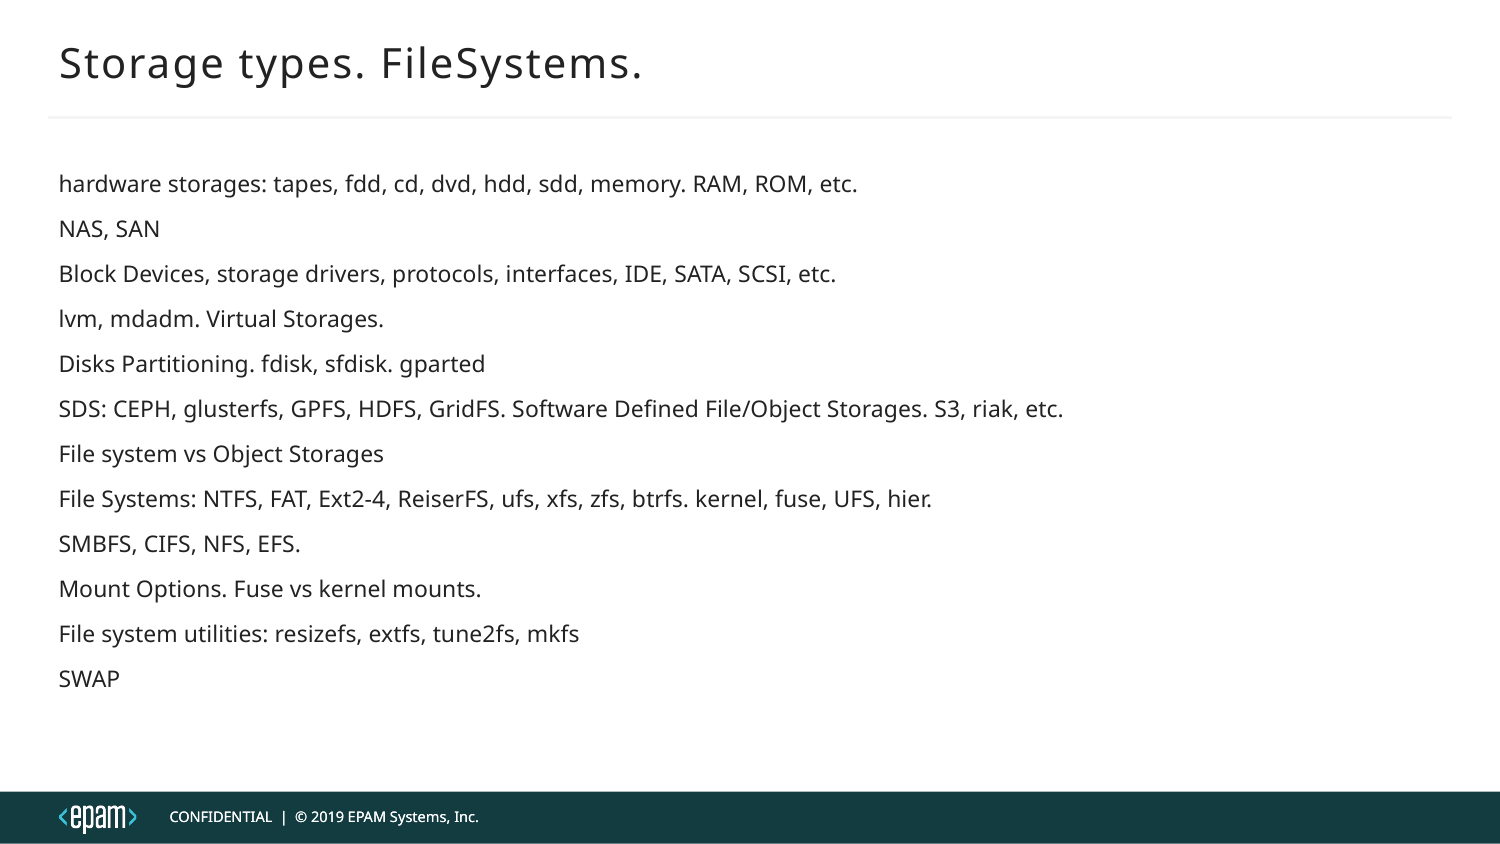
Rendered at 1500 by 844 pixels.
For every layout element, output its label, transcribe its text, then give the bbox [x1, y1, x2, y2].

title Storage types. FileSystems. [59, 37, 1442, 87]
list hardware storages: tapes, fdd, cd, dvd, hdd, sdd, memory. RAM, ROM, etc. NAS, SAN Block Devices, storage drivers, protocols, interfaces, IDE, SATA, SCSI, etc. lvm, mdadm. Virtual Storages. Disks Partitioning. fdisk, sfdisk. gparted SDS: CEPH, glusterfs, GPFS, HDFS, GridFS. Software Defined File/Object Storages. S3, riak, etc. File system vs Object Storages File Systems: NTFS, FAT, Ext2-4, ReiserFS, ufs, xfs, zfs, btrfs. kernel, fuse, UFS, hier. SMBFS, CIFS, NFS, EFS. Mount Options. Fuse vs kernel mounts. File system utilities: resizefs, extfs, tune2fs, mkfs SWAP [58, 163, 1235, 735]
text_box CONFIDENTIAL | © 2019 EPAM Systems, Inc. [154, 800, 552, 833]
